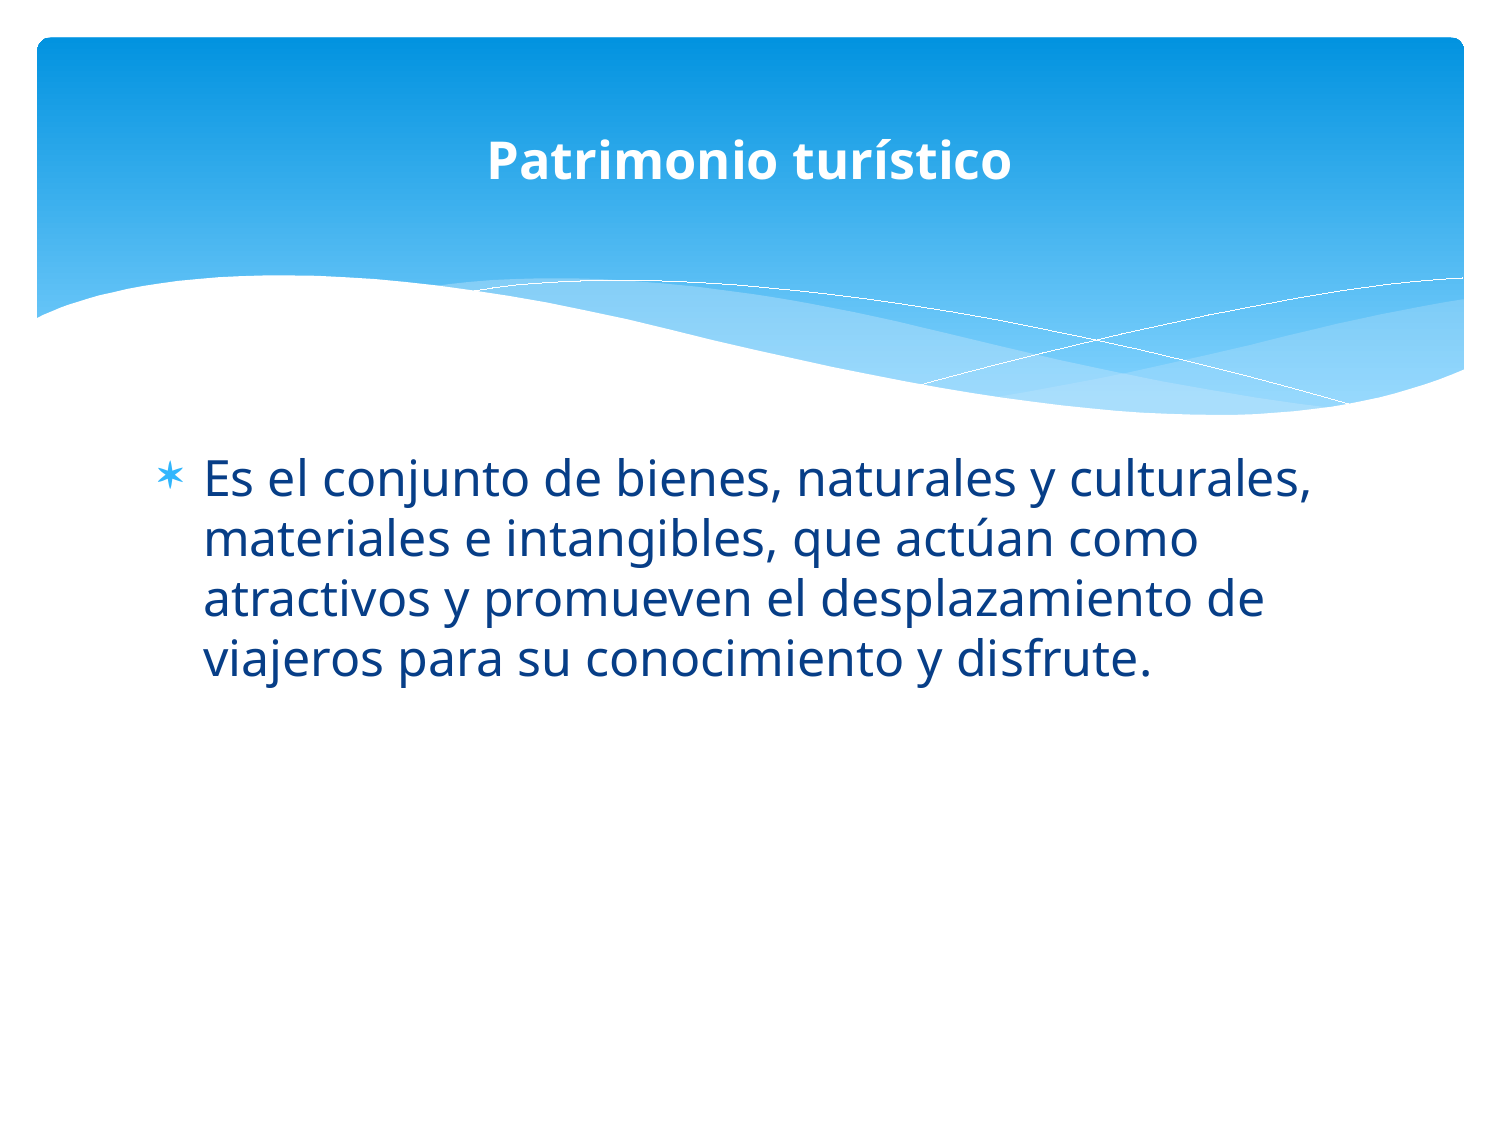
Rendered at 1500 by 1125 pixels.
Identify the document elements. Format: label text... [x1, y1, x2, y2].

title Patrimonio turístico [75, 55, 1425, 261]
list Es el conjunto de bienes, naturales y culturales, materiales e intangibles, que actúan como atractivos y promueven el desplazamiento de viajeros para su conocimiento y disfrute. [143, 438, 1359, 1005]
